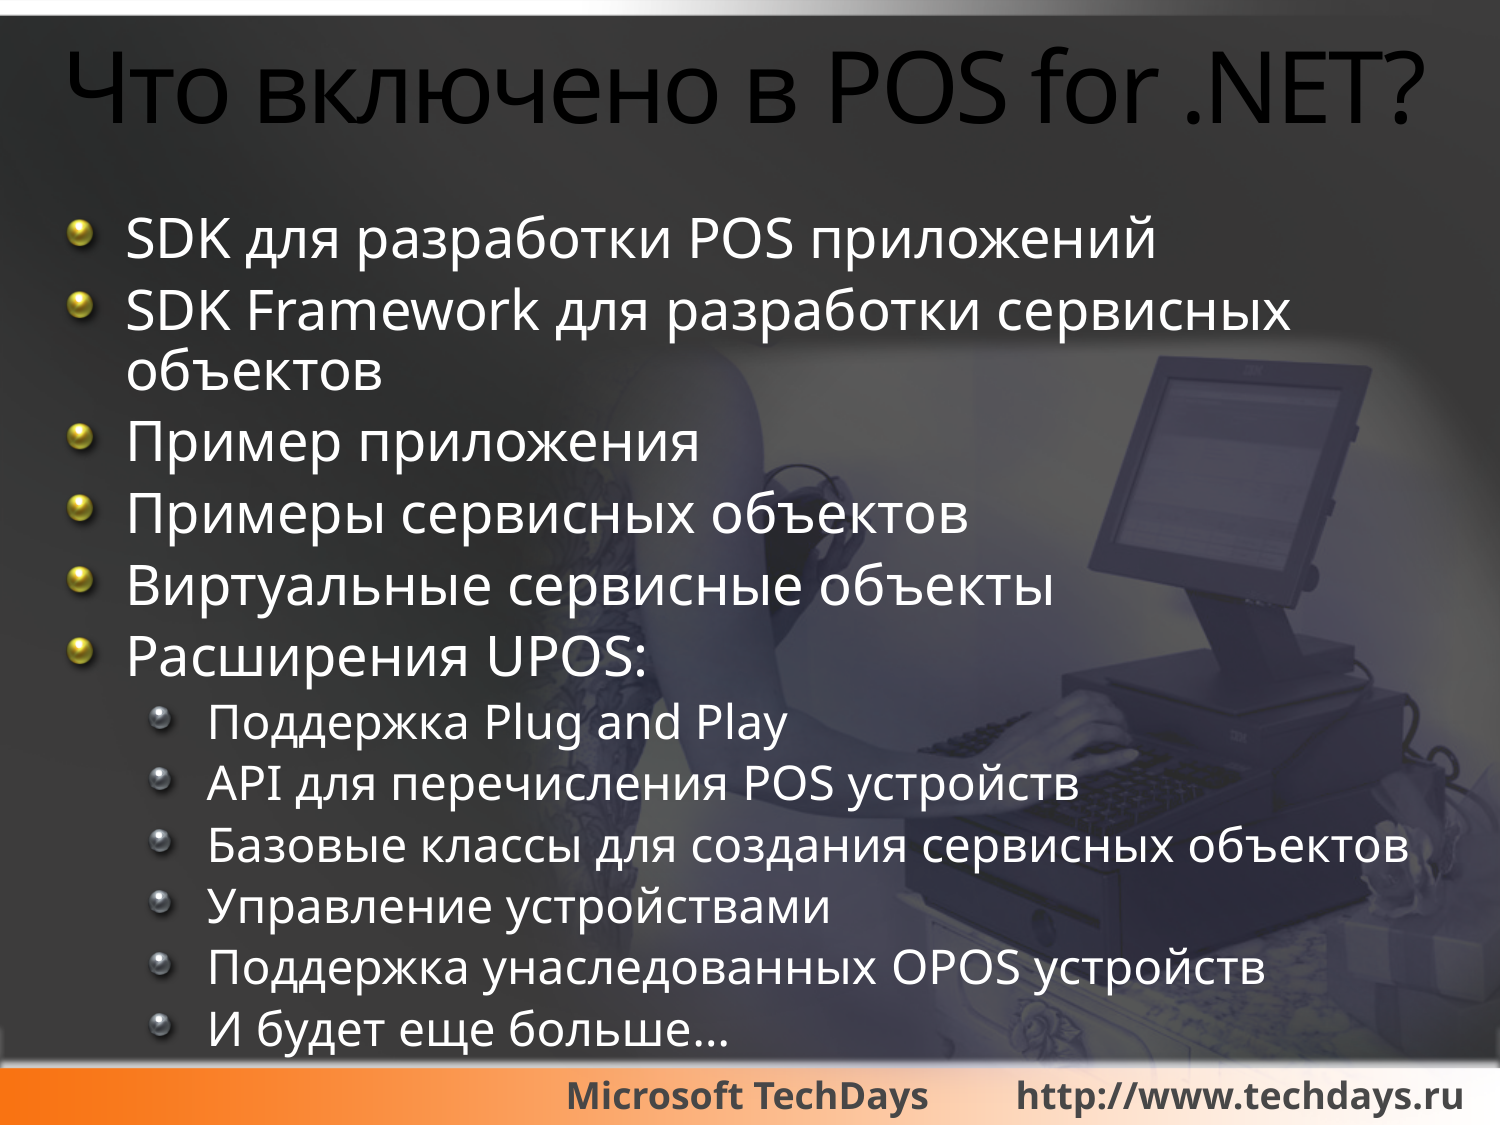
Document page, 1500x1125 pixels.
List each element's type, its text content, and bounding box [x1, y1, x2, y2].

list SDK для разработки POS приложений SDK Framework для разработки сервисных объектов Пример приложения Примеры сервисных объектов Виртуальные сервисные объекты Расширения UPOS: Поддержка Plug and Play API для перечисления POS устройств Базовые классы для создания сервисных объектов Управление устройствами Поддержка унаследованных OPOS устройств И будет еще больше… [62, 210, 1438, 1067]
title Что включено в POS for .NET? [62, 37, 1438, 147]
picture [0, 0, 1500, 1125]
